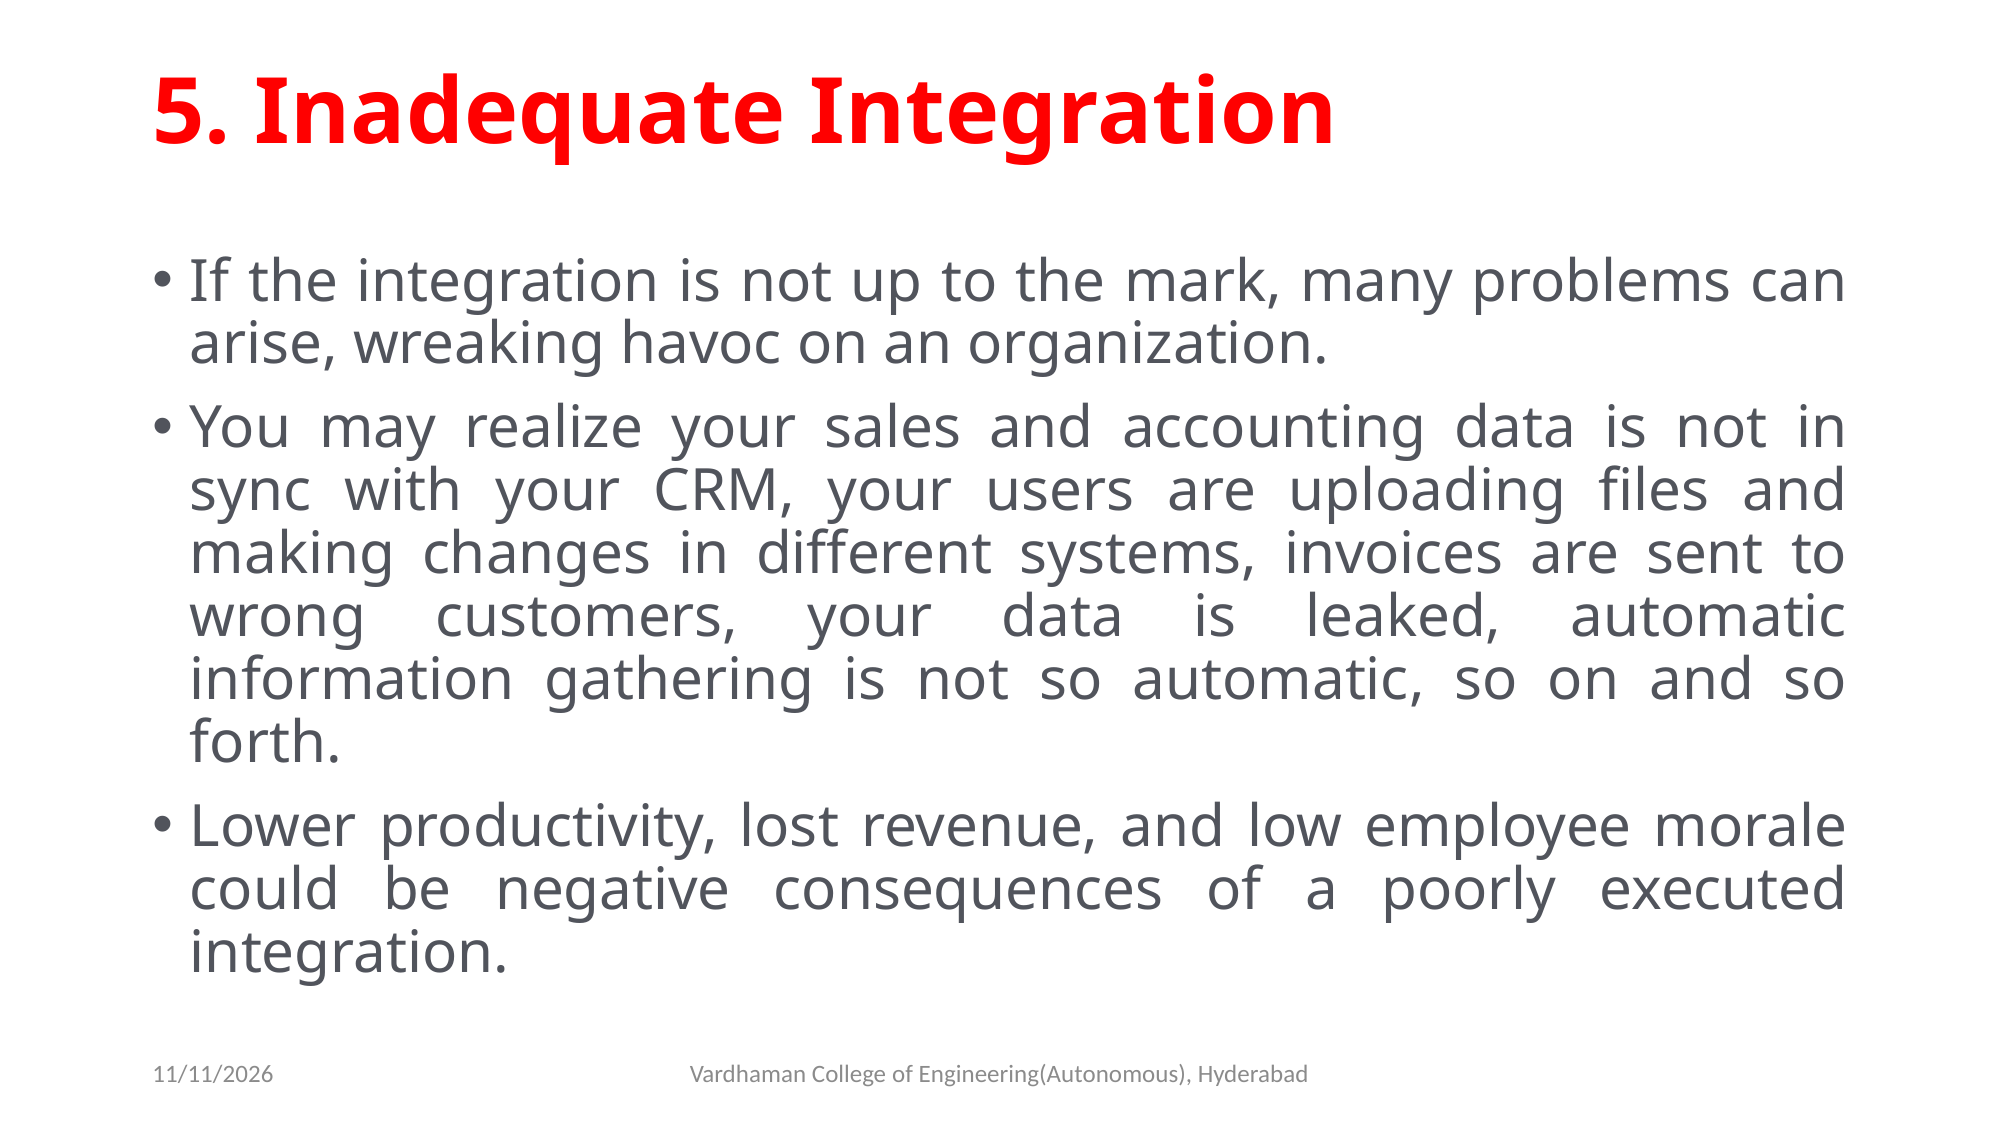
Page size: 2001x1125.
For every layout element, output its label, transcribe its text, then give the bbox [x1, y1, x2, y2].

list If the integration is not up to the mark, many problems can arise, wreaking havoc on an organization. You may realize your sales and accounting data is not in sync with your CRM, your users are uploading files and making changes in different systems, invoices are sent to wrong customers, your data is leaked, automatic information gathering is not so automatic, so on and so forth. Lower productivity, lost revenue, and low employee morale could be negative consequences of a poorly executed integration. [137, 243, 1863, 1014]
footer Vardhaman College of Engineering(Autonomous), Hyderabad [662, 1042, 1338, 1103]
title 5. Inadequate Integration [137, 59, 1863, 243]
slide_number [137, 1042, 588, 1103]
